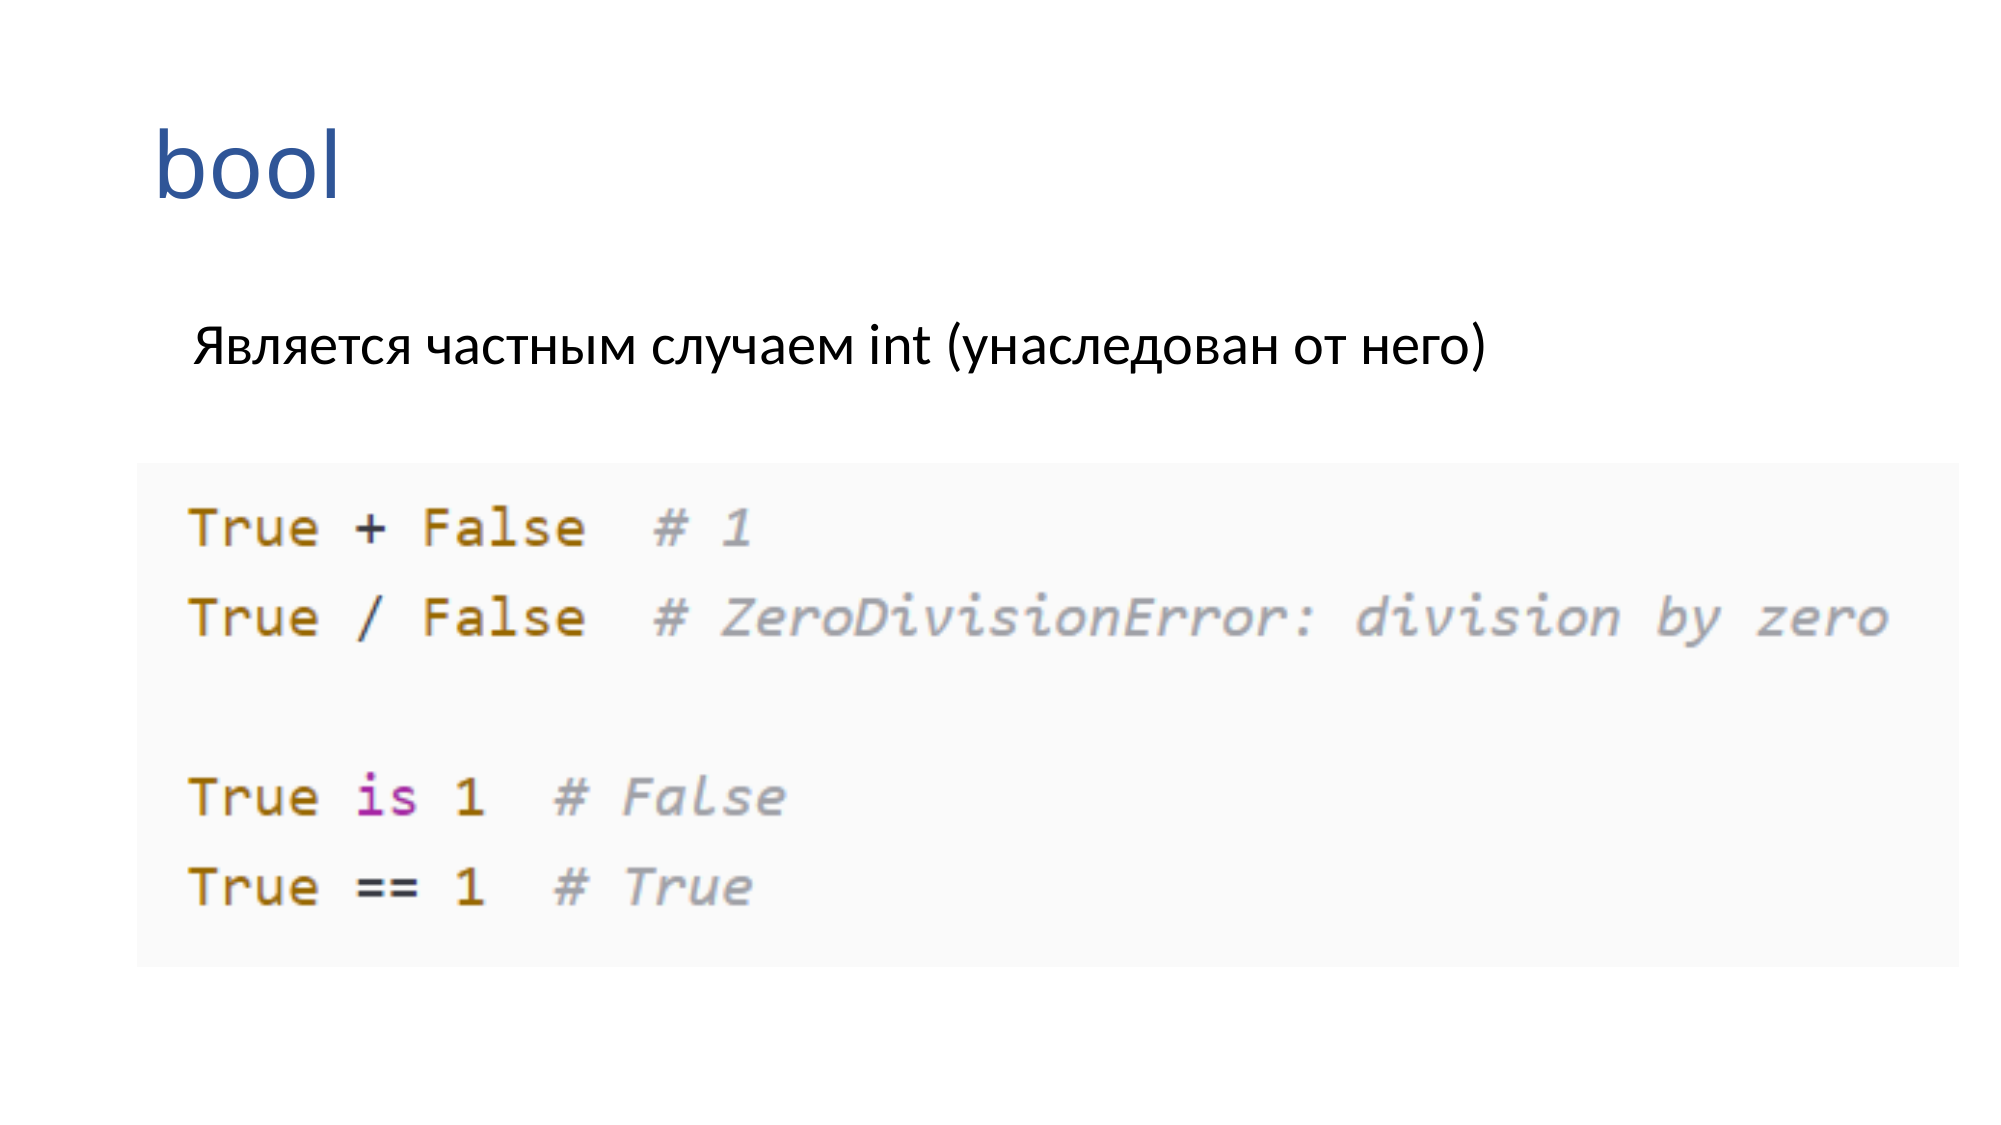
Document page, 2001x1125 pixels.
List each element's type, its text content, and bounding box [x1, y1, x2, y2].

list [137, 463, 1959, 967]
text_box Является частным случаем int (унаследован от него) [178, 298, 1742, 384]
title bool [137, 59, 1863, 278]
